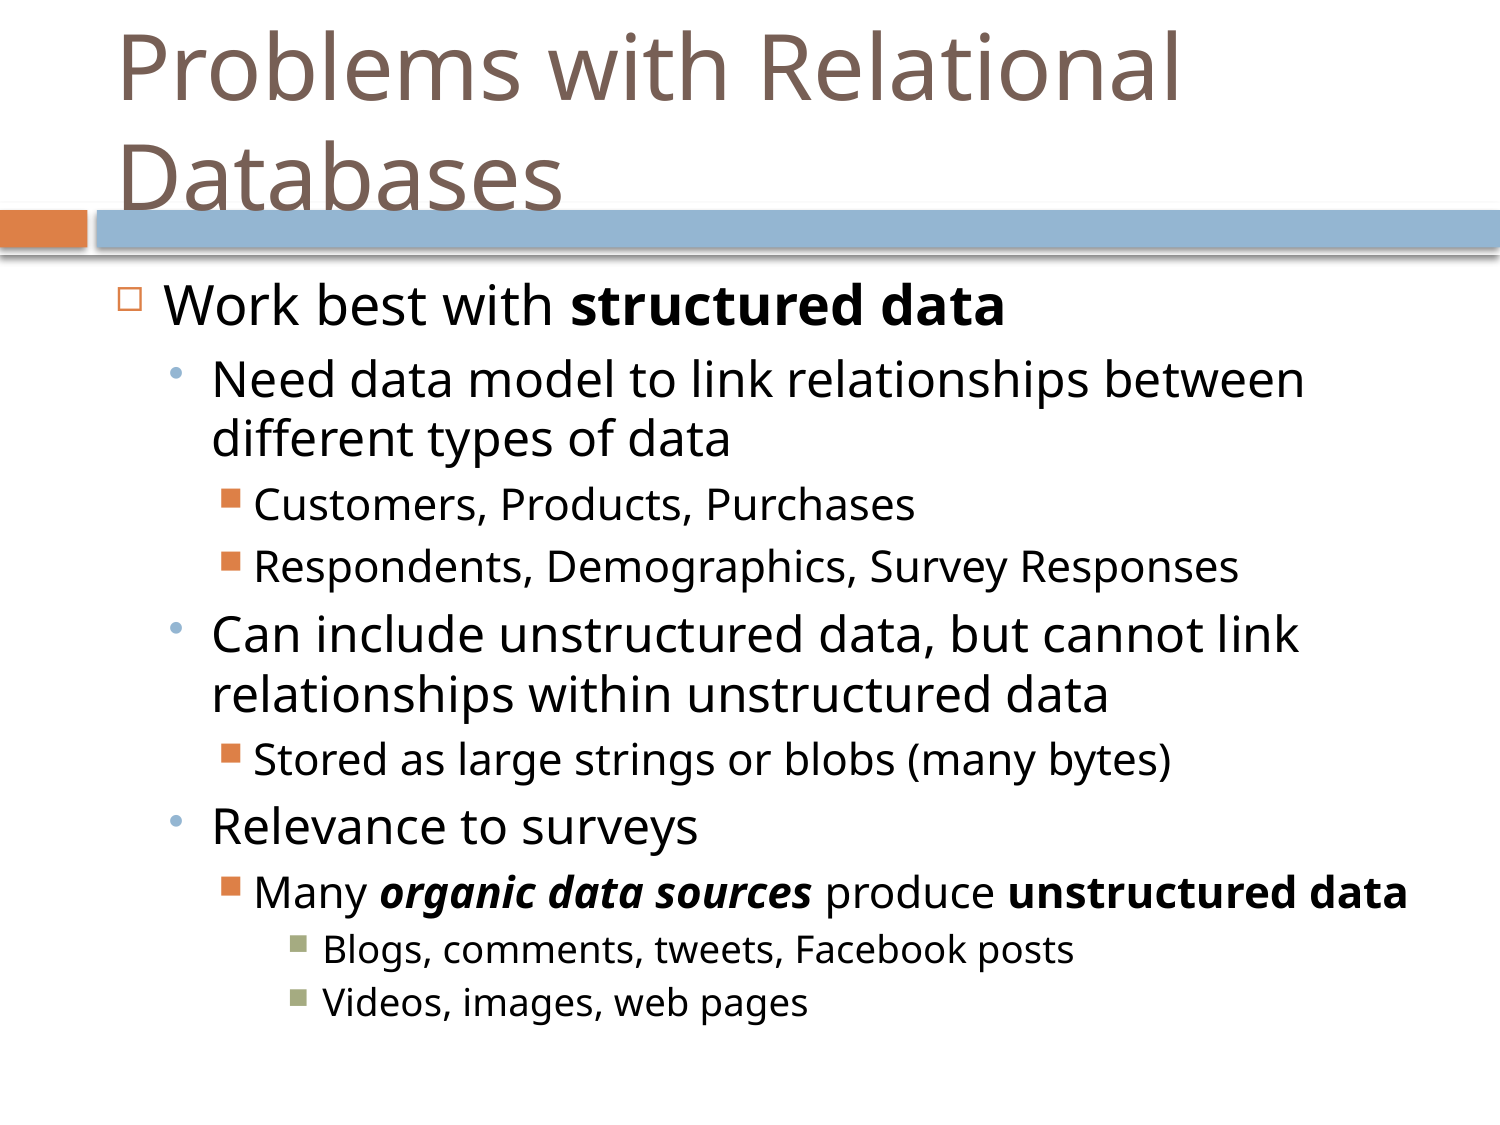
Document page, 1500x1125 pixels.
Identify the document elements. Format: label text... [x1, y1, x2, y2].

title Problems with Relational Databases [100, 37, 1438, 200]
list Work best with structured data Need data model to link relationships between different types of data Customers, Products, Purchases Respondents, Demographics, Survey Responses Can include unstructured data, but cannot link relationships within unstructured data Stored as large strings or blobs (many bytes) Relevance to surveys Many organic data sources produce unstructured data Blogs, comments, tweets, Facebook posts Videos, images, web pages [100, 262, 1438, 1085]
